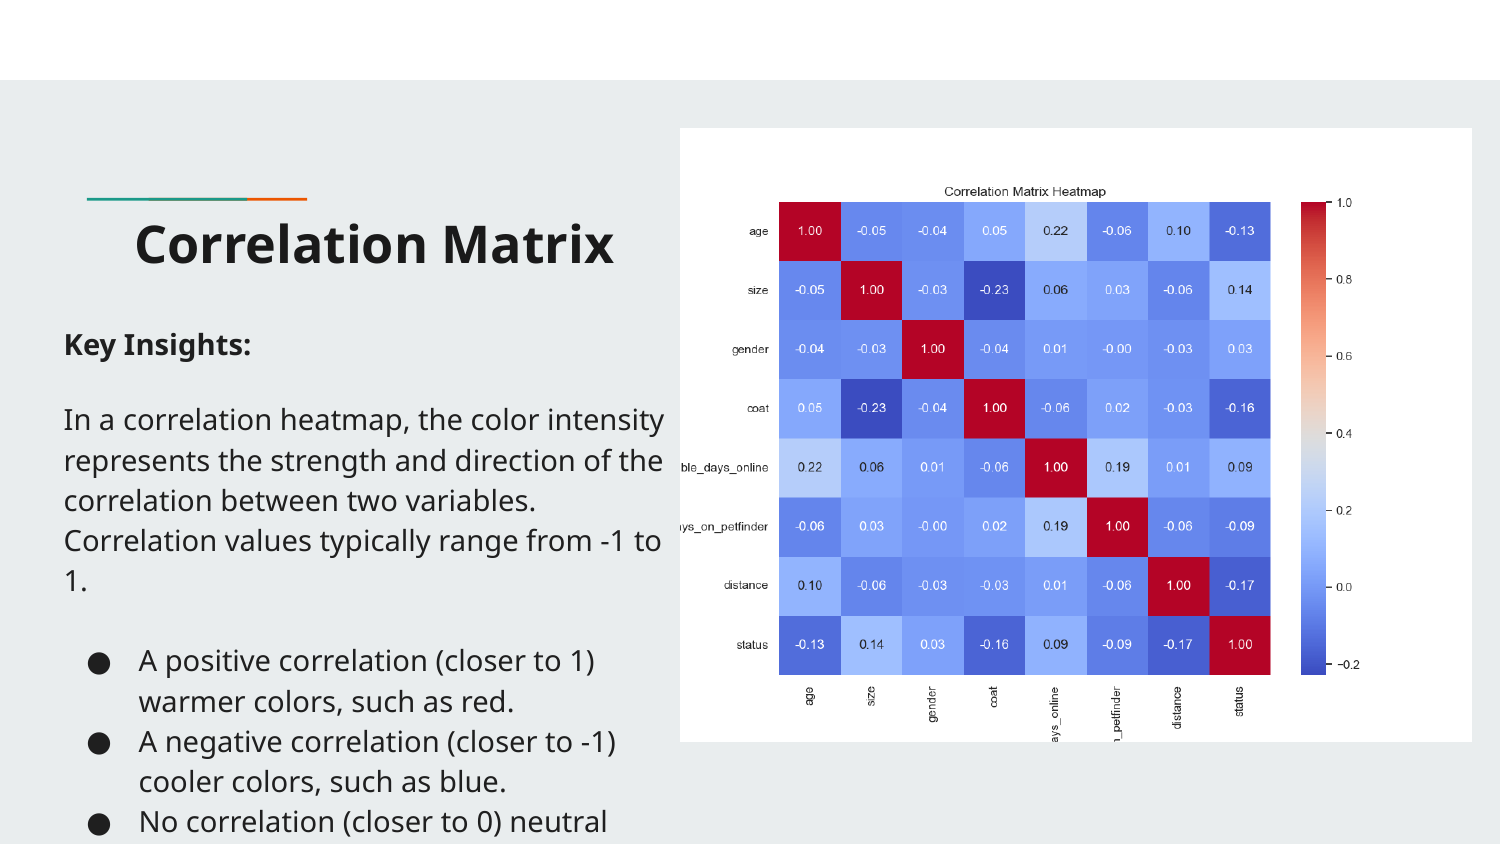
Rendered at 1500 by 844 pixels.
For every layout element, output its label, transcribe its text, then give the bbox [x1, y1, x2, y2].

text_box Key Insights: In a correlation heatmap, the color intensity represents the strength and direction of the correlation between two variables. Correlation values typically range from -1 to 1. A positive correlation (closer to 1) warmer colors, such as red. A negative correlation (closer to -1) cooler colors, such as blue. No correlation (closer to 0) neutral color. [48, 311, 681, 830]
picture [680, 128, 1472, 742]
title Correlation Matrix [119, 196, 674, 311]
